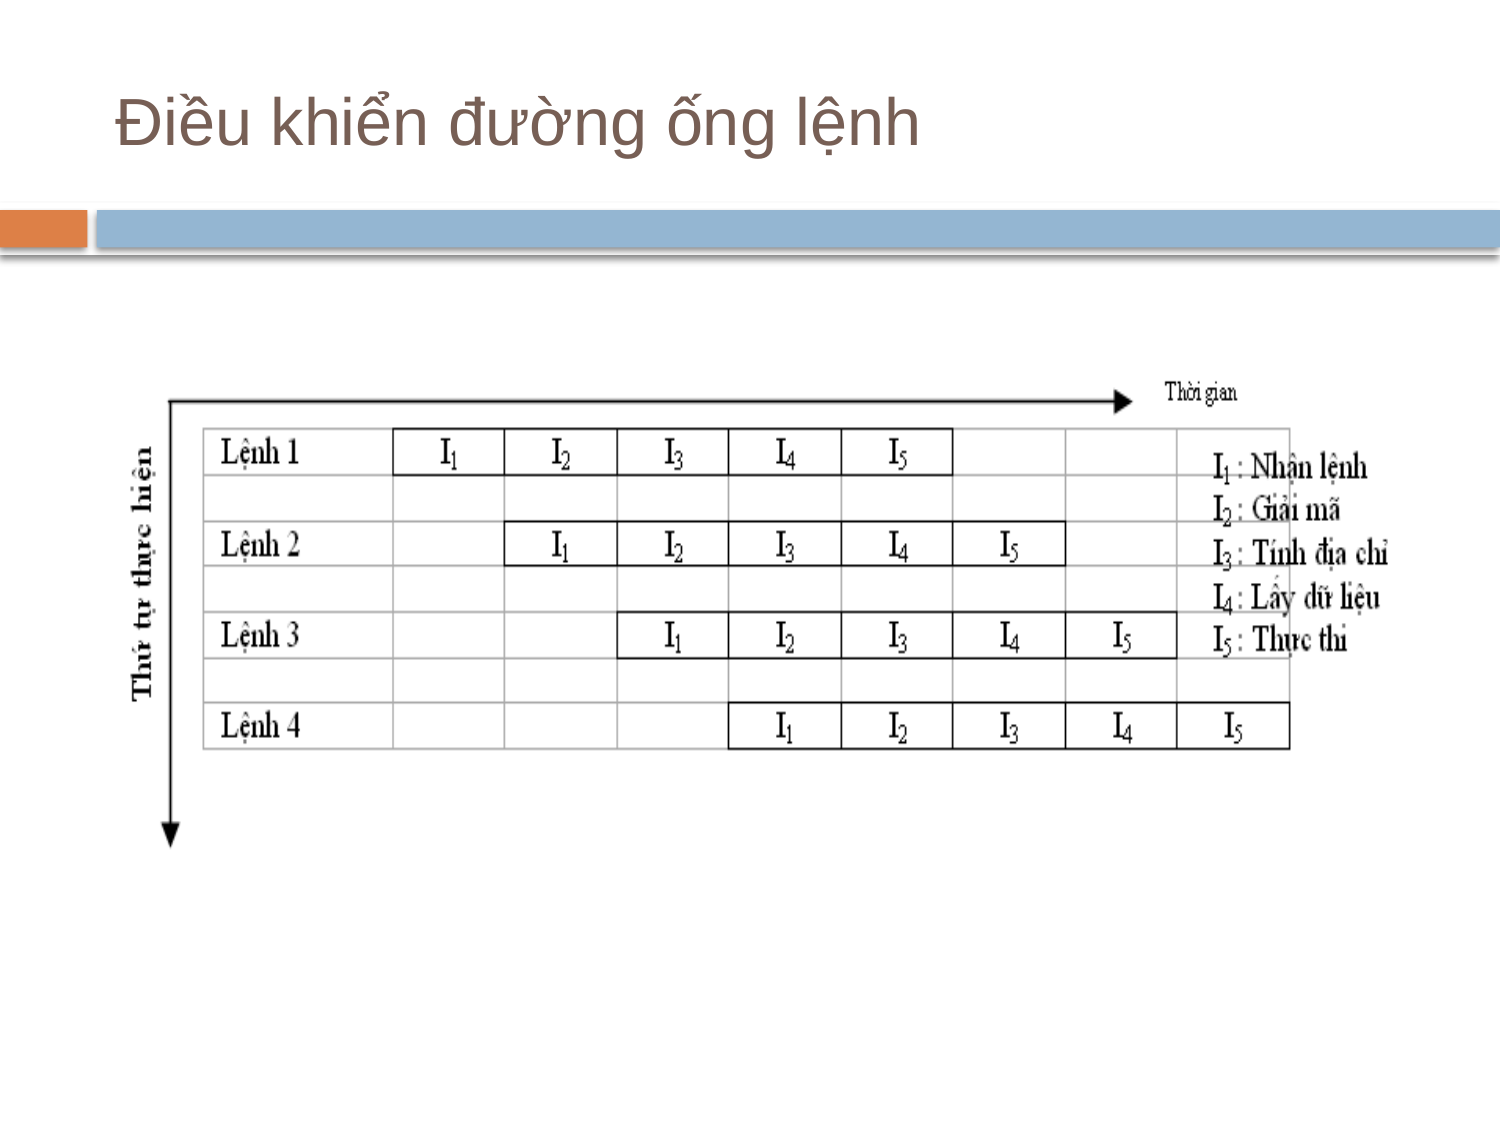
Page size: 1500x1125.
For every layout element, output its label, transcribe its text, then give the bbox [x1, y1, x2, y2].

title Điều khiển đường ống lệnh [100, 37, 1438, 200]
picture [90, 362, 1413, 901]
